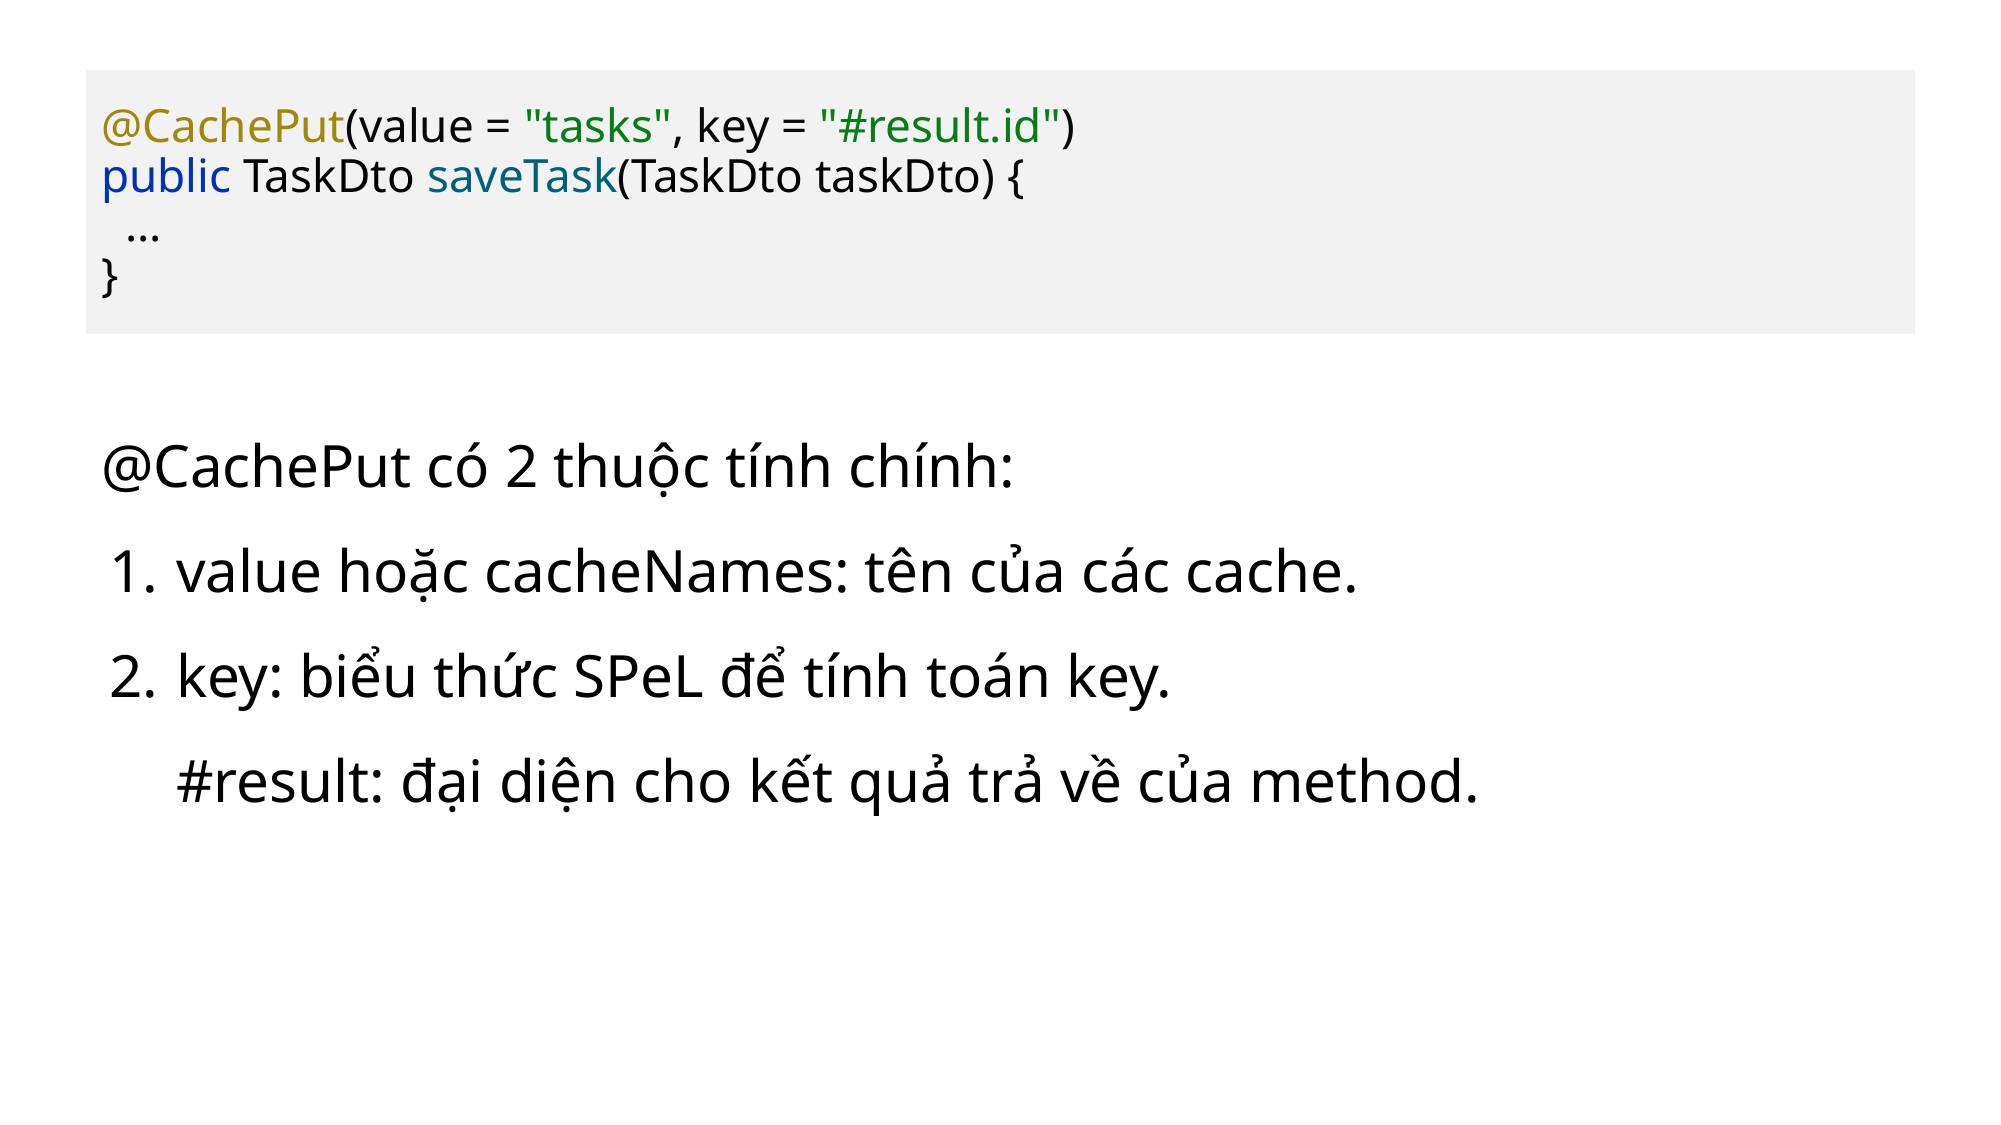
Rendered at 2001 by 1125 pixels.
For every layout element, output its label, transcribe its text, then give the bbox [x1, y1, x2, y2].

text_box @CachePut(value = "tasks", key = "#result.id") public TaskDto saveTask(TaskDto taskDto) { ... } [85, 70, 1915, 334]
text_box @CachePut có 2 thuộc tính chính: value hoặc cacheNames: tên của các cache. key: biểu thức SPeL để tính toán key. #result: đại diện cho kết quả trả về của method. [85, 388, 1915, 819]
